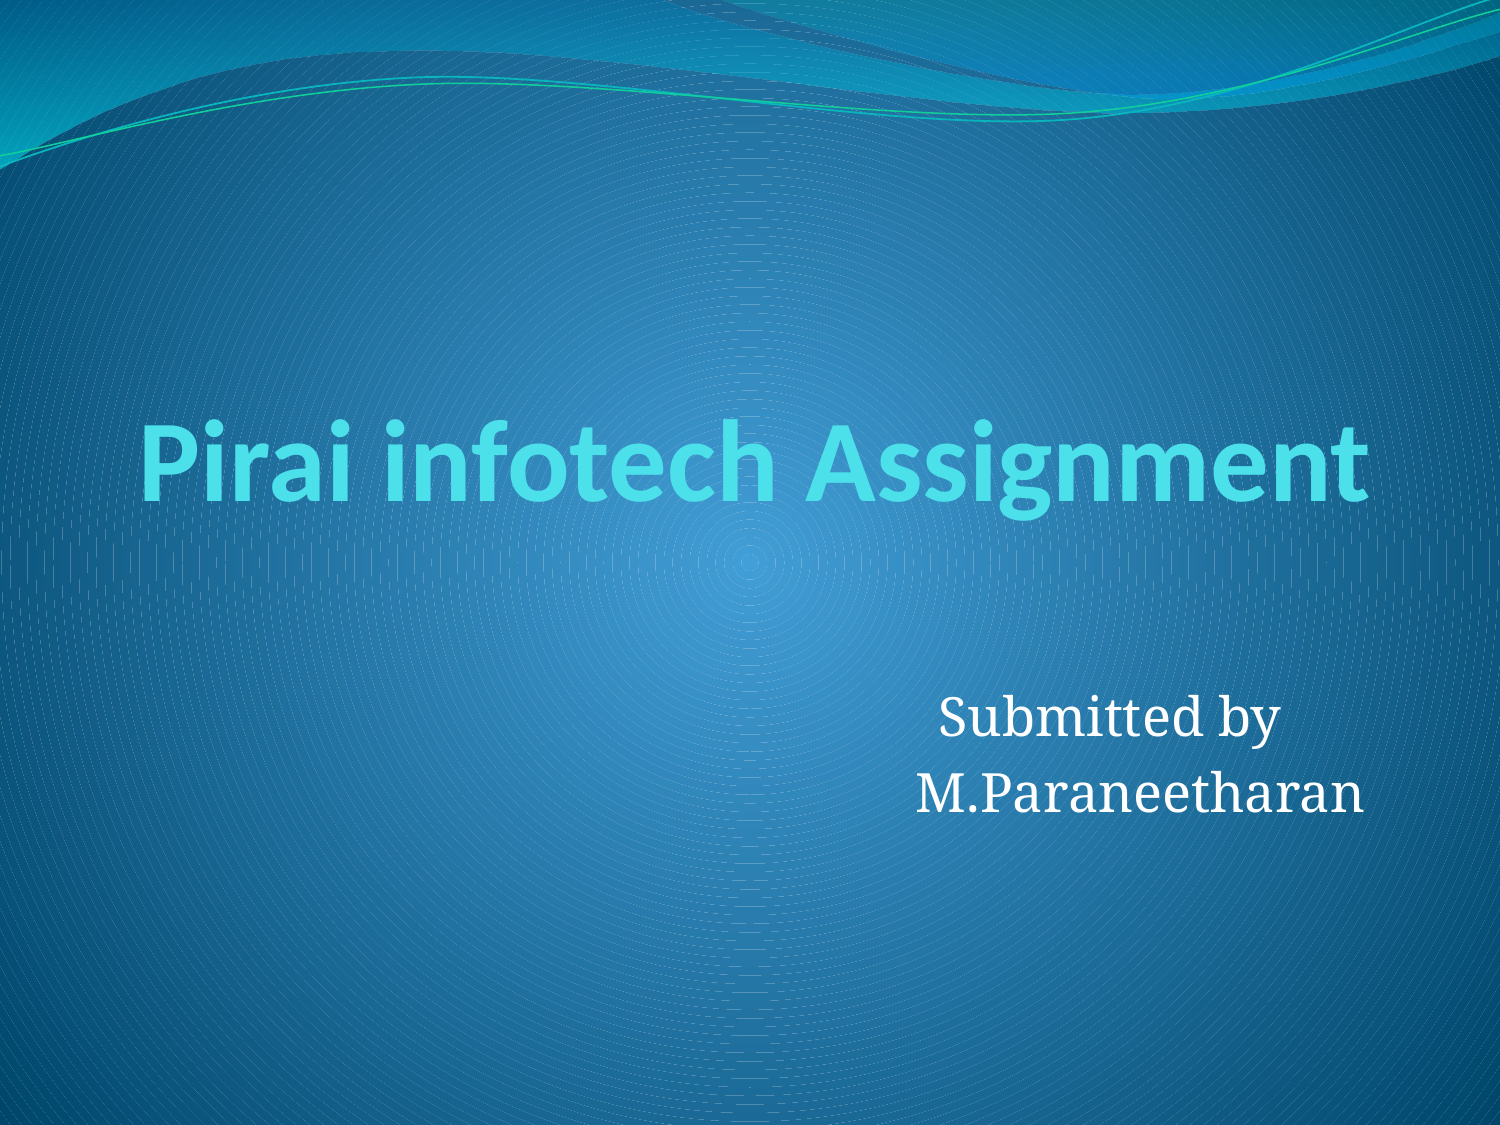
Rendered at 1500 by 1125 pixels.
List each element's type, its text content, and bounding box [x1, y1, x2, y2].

title Pirai infotech Assignment [87, 224, 1376, 525]
subtitle Submitted by M.Paraneetharan [87, 675, 1376, 1038]
